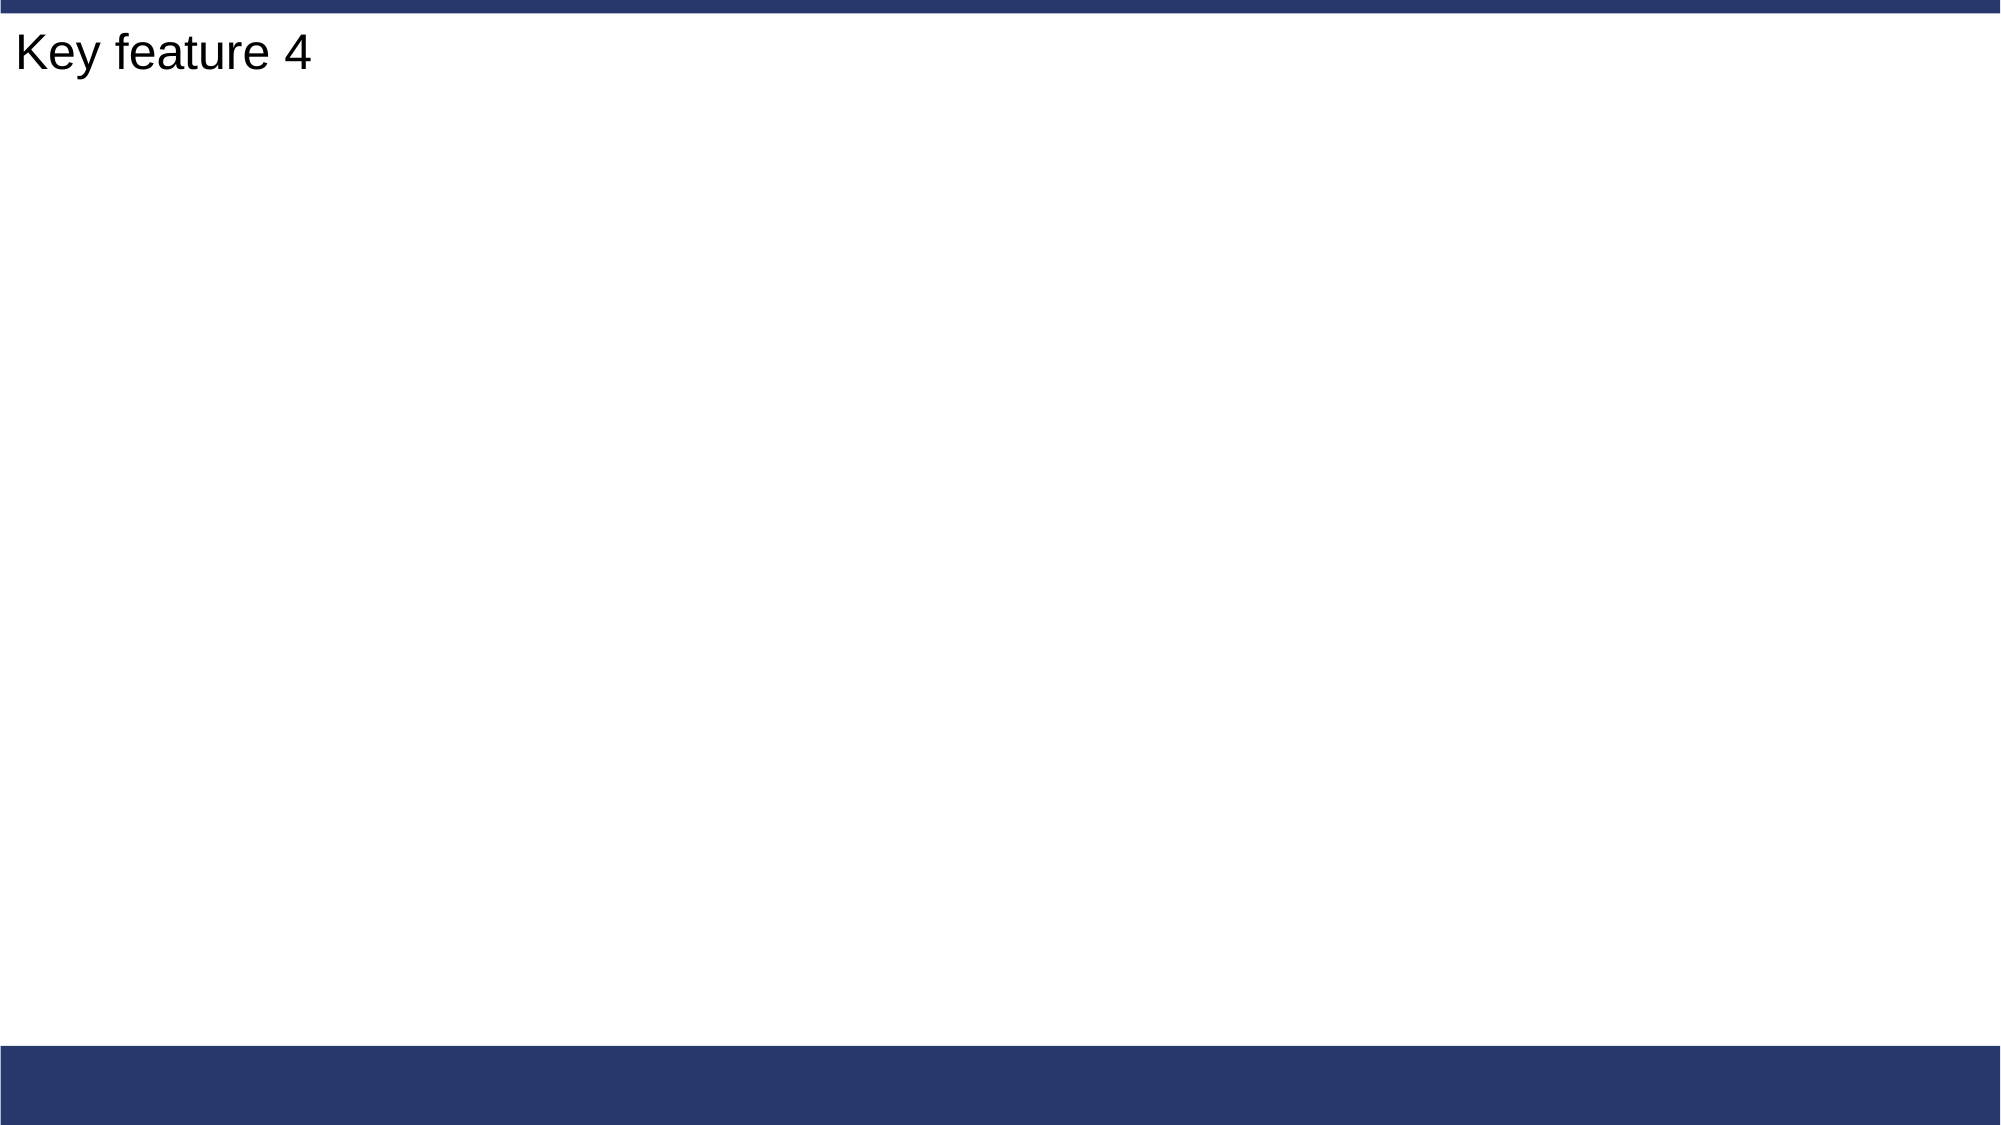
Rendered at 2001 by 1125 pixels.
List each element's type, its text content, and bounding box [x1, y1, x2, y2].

title Key feature 4 [0, 12, 863, 88]
